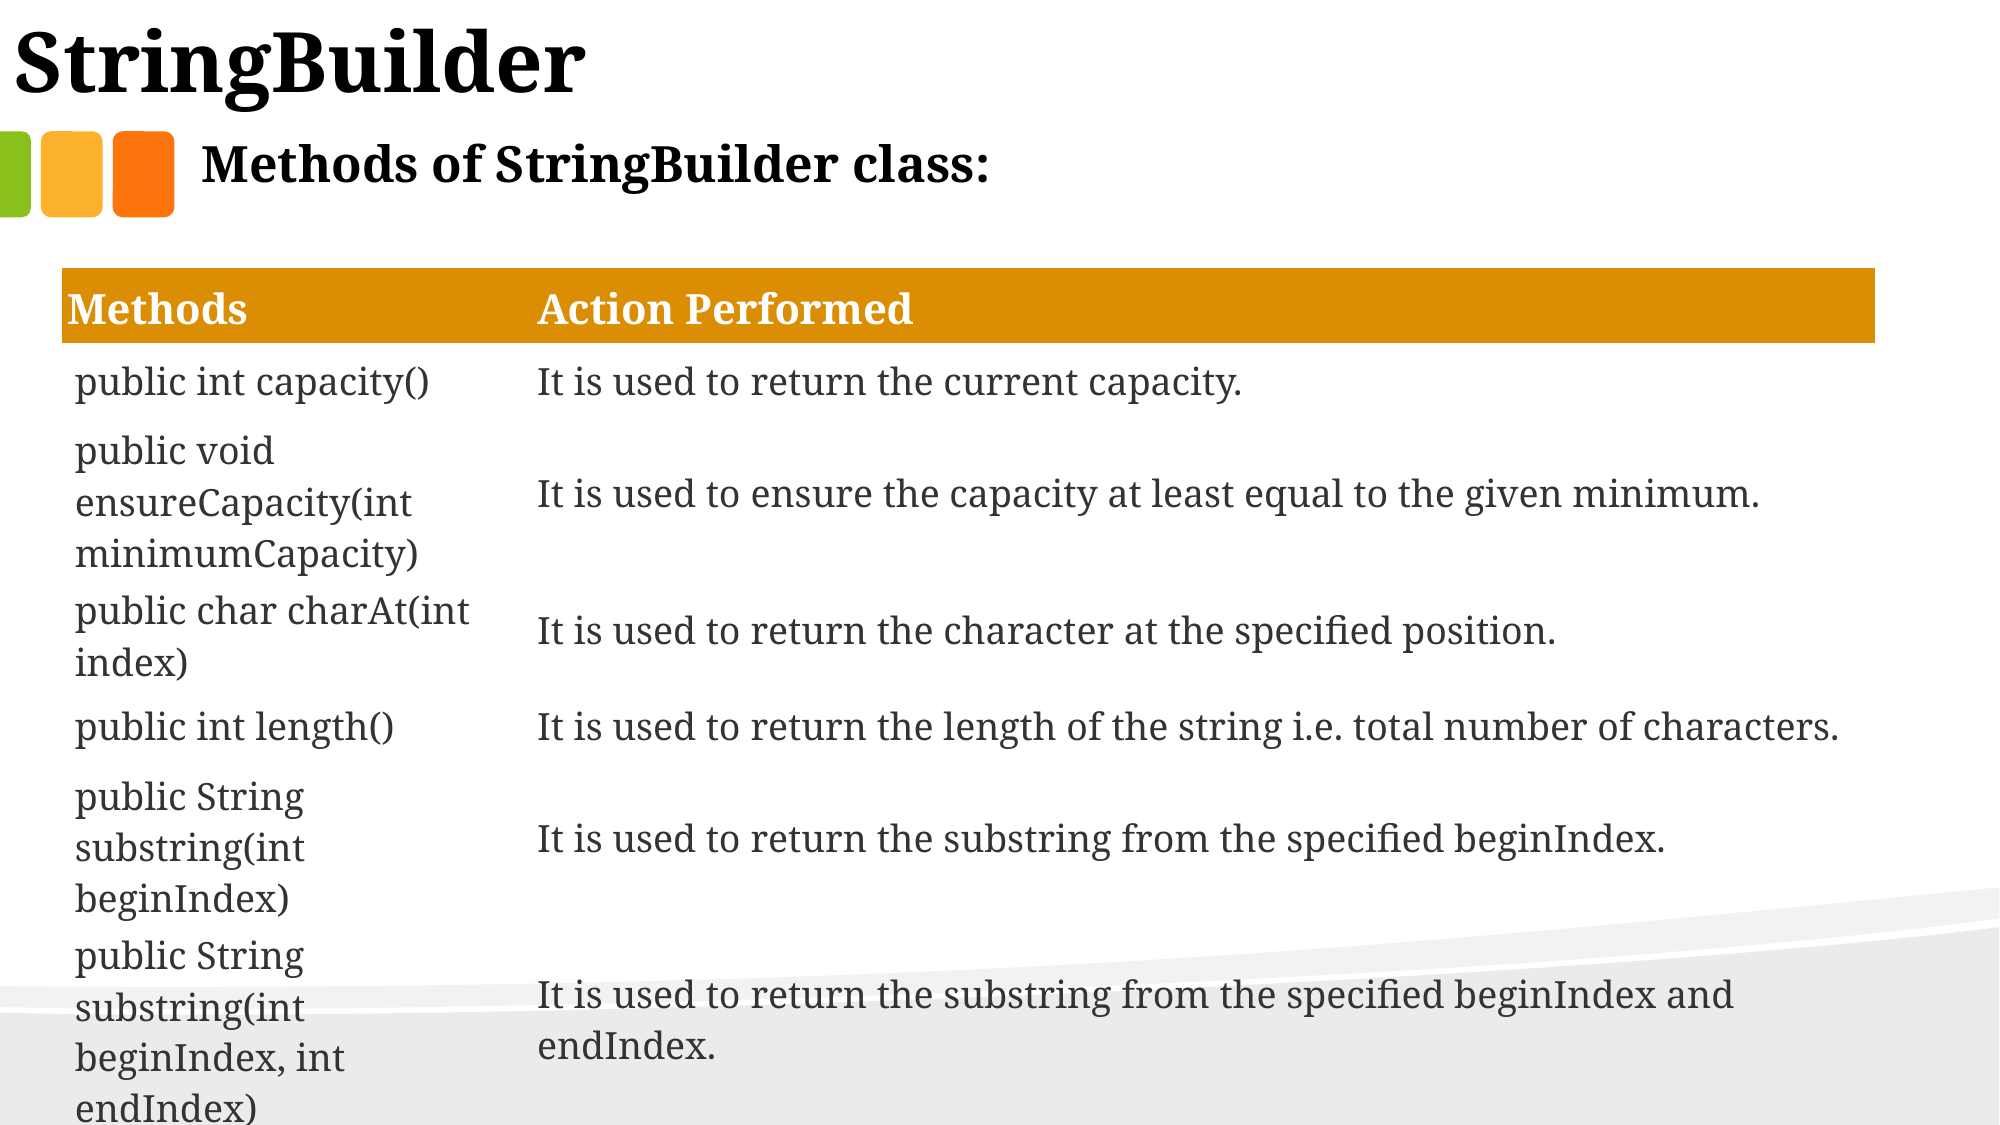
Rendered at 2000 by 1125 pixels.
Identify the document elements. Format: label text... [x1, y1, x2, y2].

text_box StringBuilder [0, 0, 1551, 120]
text_box Methods of StringBuilder class: [187, 124, 1900, 200]
table_cell public String substring(int beginIndex, int endIndex) [62, 917, 525, 1122]
table_cell public String substring(int beginIndex) [62, 758, 525, 917]
table_cell public char charAt(int index) [62, 573, 525, 688]
table_header Action Performed [525, 268, 1875, 343]
table_cell It is used to return the substring from the specified beginIndex and endIndex. [525, 917, 1875, 1122]
table_cell It is used to return the current capacity. [525, 343, 1875, 413]
table_cell public int capacity() [62, 343, 525, 413]
table_cell It is used to return the character at the specified position. [525, 573, 1875, 688]
table_cell public void ensureCapacity(int minimumCapacity) [62, 413, 525, 573]
table_header Methods [62, 268, 525, 343]
table_cell It is used to return the substring from the specified beginIndex. [525, 758, 1875, 917]
table_cell It is used to return the length of the string i.e. total number of characters. [525, 688, 1875, 758]
table_cell It is used to ensure the capacity at least equal to the given minimum. [525, 413, 1875, 573]
table_cell public int length() [62, 688, 525, 758]
